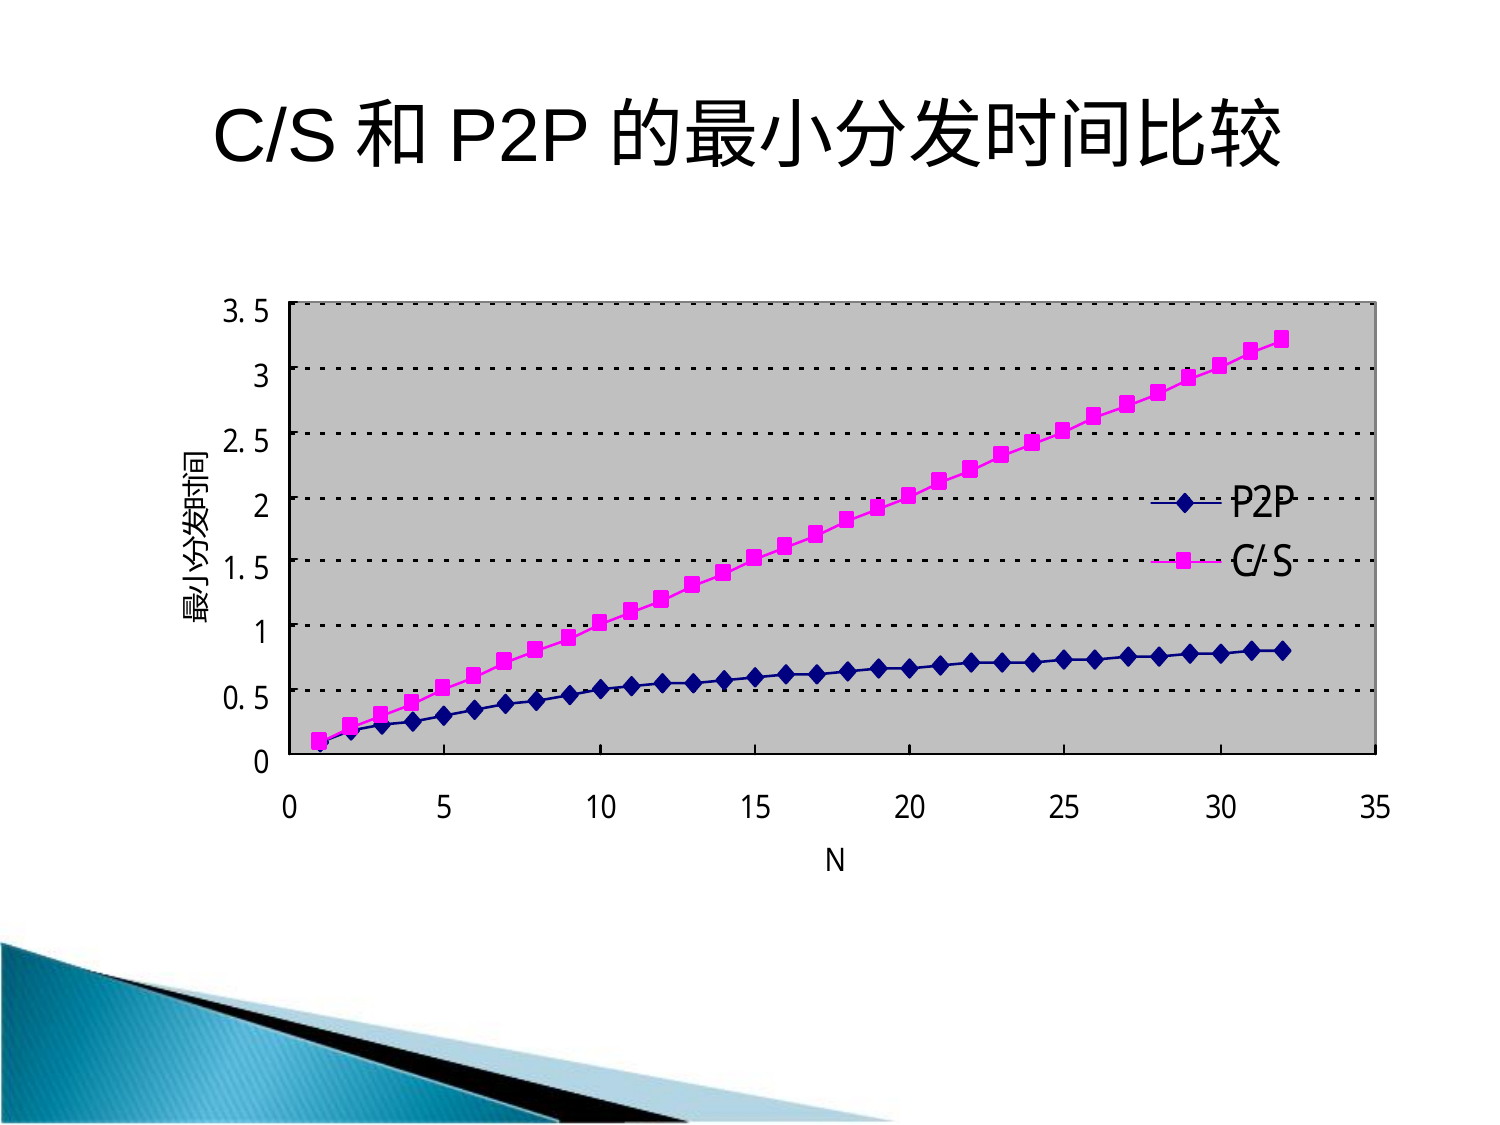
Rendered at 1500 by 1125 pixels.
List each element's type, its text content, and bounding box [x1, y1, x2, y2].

picture [0, 823, 914, 1125]
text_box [93, 257, 1407, 962]
title C/S和P2P的最小分发时间比较 [62, 37, 1413, 226]
